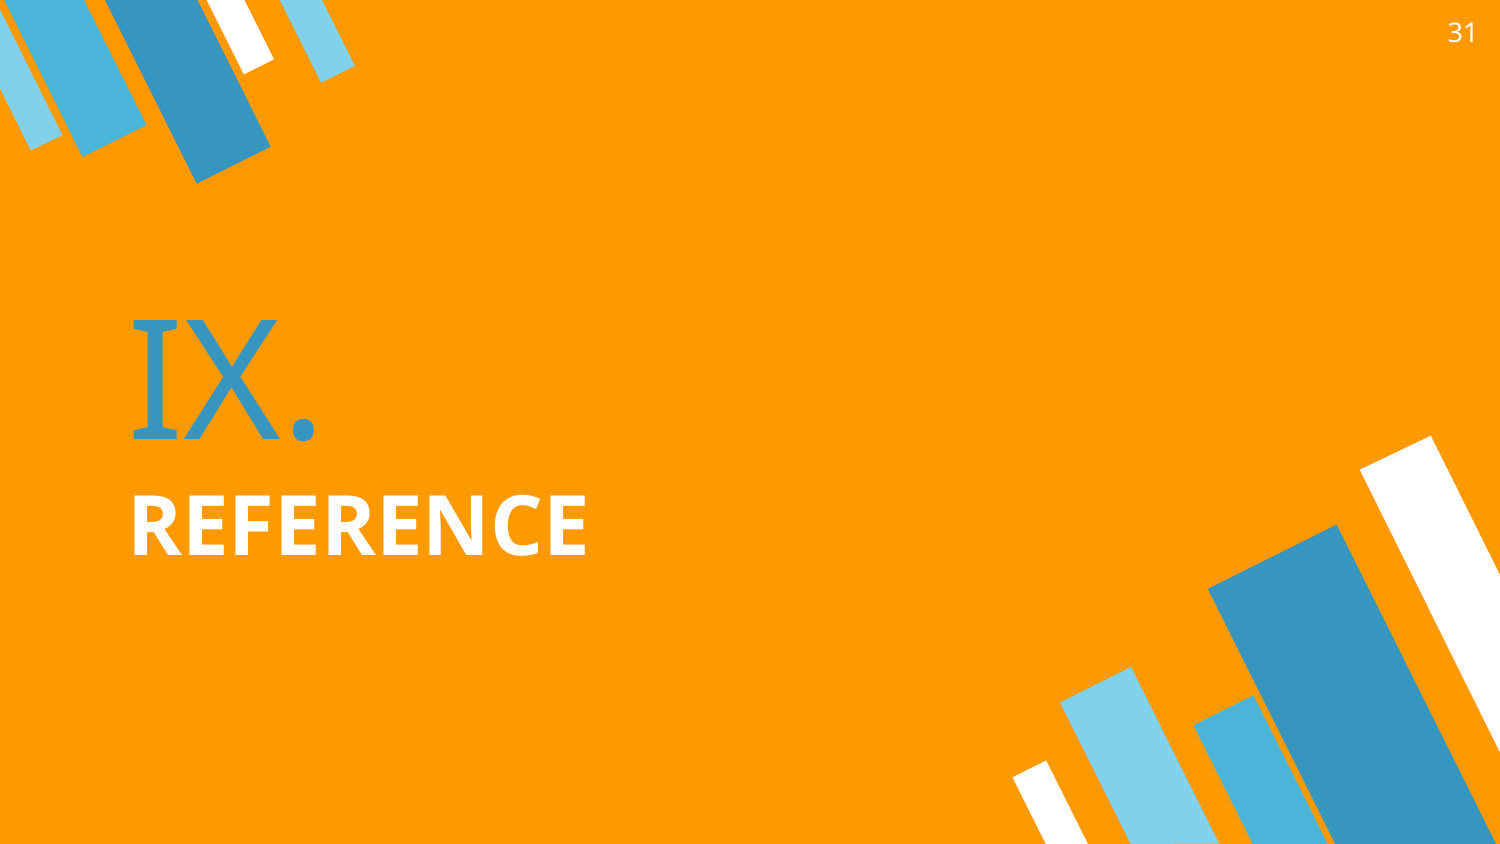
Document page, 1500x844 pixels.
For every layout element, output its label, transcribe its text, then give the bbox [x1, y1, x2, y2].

slide_number 31 [1403, 0, 1494, 65]
title IX. REFERENCE [112, 397, 945, 588]
